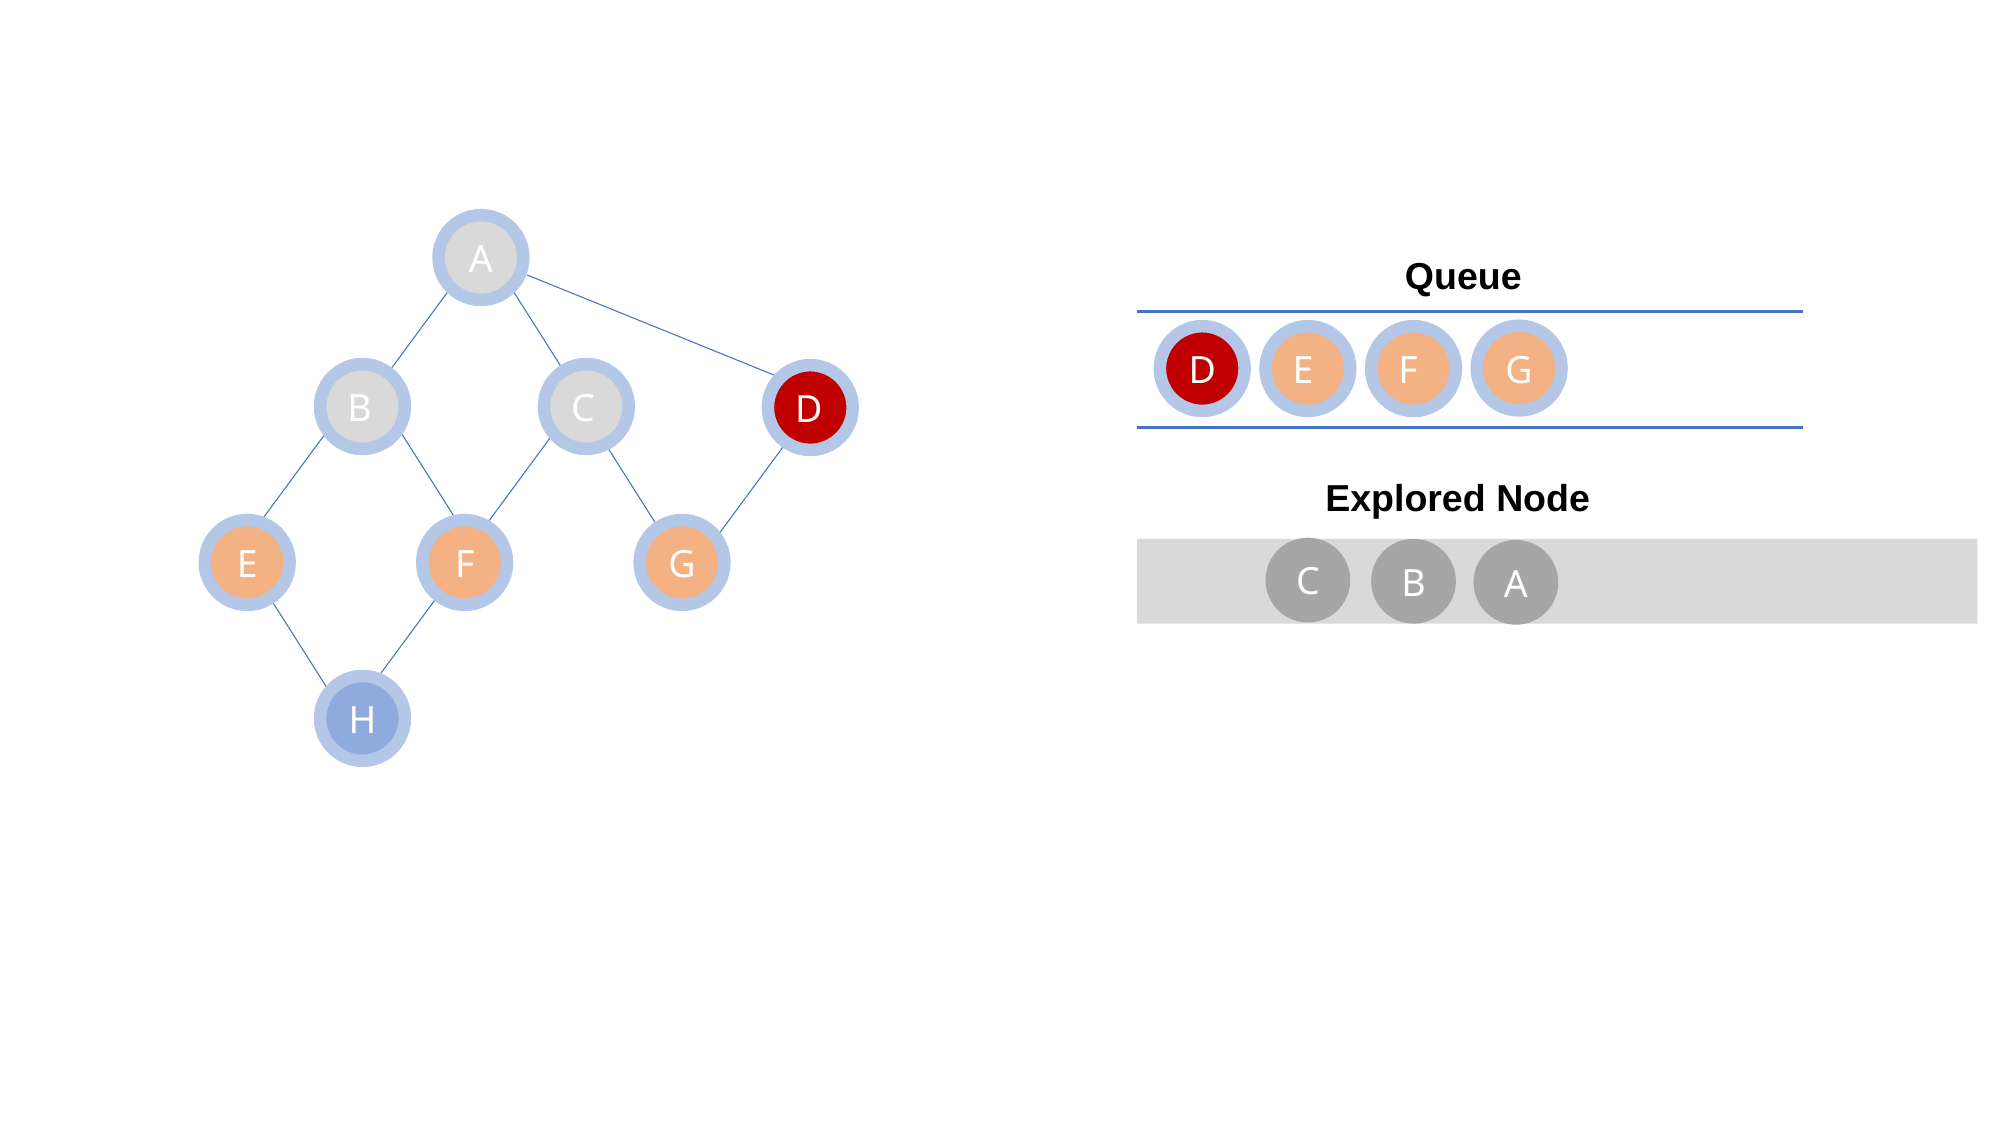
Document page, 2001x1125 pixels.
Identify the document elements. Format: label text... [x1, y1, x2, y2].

text_box Queue [1390, 244, 1836, 305]
text_box C [1264, 536, 1352, 624]
text_box [1421, 538, 1514, 625]
text_box B [1370, 537, 1457, 625]
text_box Explored Node [1310, 466, 1756, 526]
text_box D [1158, 325, 1246, 413]
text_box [1265, 325, 1562, 411]
text_box A [1472, 538, 1560, 626]
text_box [204, 215, 853, 761]
text_box [1518, 538, 1978, 625]
text_box [1136, 538, 1406, 625]
